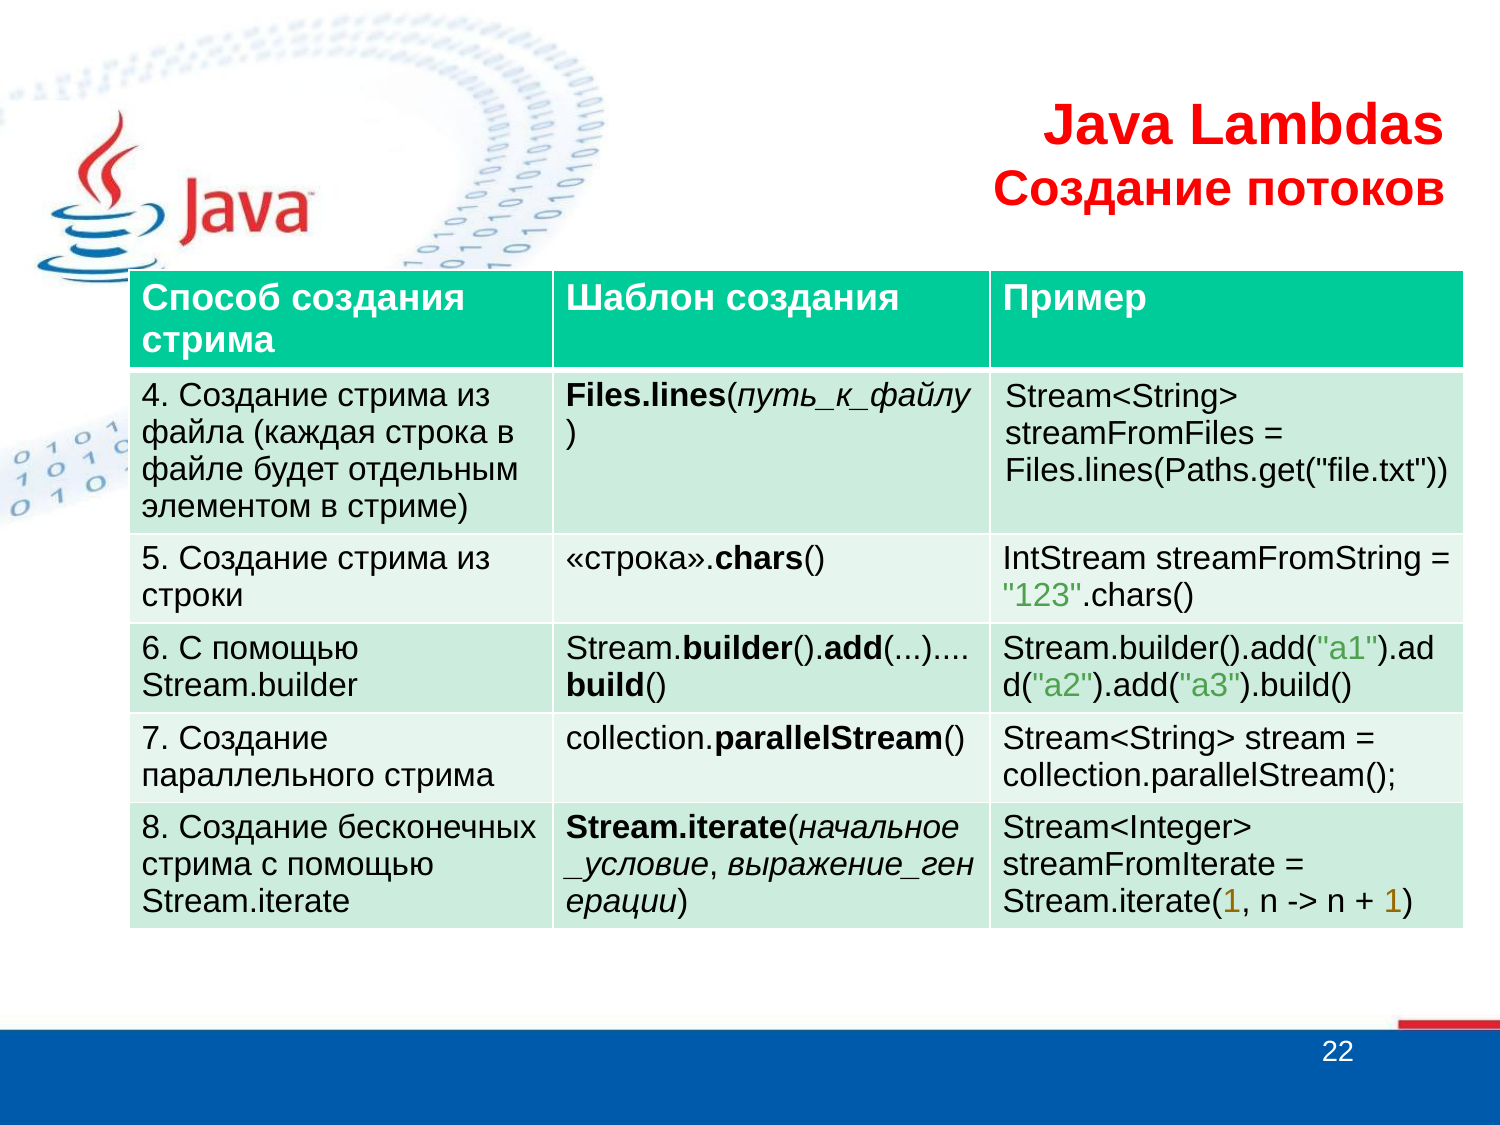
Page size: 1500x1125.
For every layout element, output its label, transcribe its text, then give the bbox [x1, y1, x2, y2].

table_header Способ создания стрима [130, 271, 552, 367]
picture [0, 0, 1500, 1125]
table_cell Stream<String> stream = collection.parallelStream(); [991, 714, 1463, 802]
table_cell «строка».chars() [554, 535, 989, 622]
table_cell 5. Создание стрима из строки [130, 535, 552, 622]
table_cell 7. Создание параллельного стрима [130, 714, 552, 802]
table_cell Files.lines(путь_к_файлу) [554, 373, 989, 533]
table_cell IntStream streamFromString = "123".chars() [991, 535, 1463, 622]
table_cell Stream.builder().add(...)....build() [554, 624, 989, 712]
table_cell Stream.iterate(начальное_условие, выражение_генерации) [554, 803, 989, 928]
table_cell 4. Создание стрима из файла (каждая строка в файле будет отдельным элементом в стриме) [130, 373, 552, 533]
table_cell Stream.builder().add("a1").add("a2").add("a3").build() [991, 624, 1463, 712]
table_cell collection.parallelStream() [554, 714, 989, 802]
table_header Пример [991, 271, 1463, 367]
title Java Lambdas Создание потоков [572, 88, 1461, 214]
slide_number 22 [1175, 1025, 1370, 1100]
table_cell 8. Создание бесконечных стрима с помощью Stream.iterate [130, 803, 552, 928]
table_cell 6. С помощью Stream.builder [130, 624, 552, 712]
table_cell Stream<String> streamFromFiles = Files.lines(Paths.get("file.txt")) [991, 373, 1463, 533]
table_header Шаблон создания [554, 271, 989, 367]
table_cell Stream<Integer> streamFromIterate = Stream.iterate(1, n -> n + 1) [991, 803, 1463, 928]
